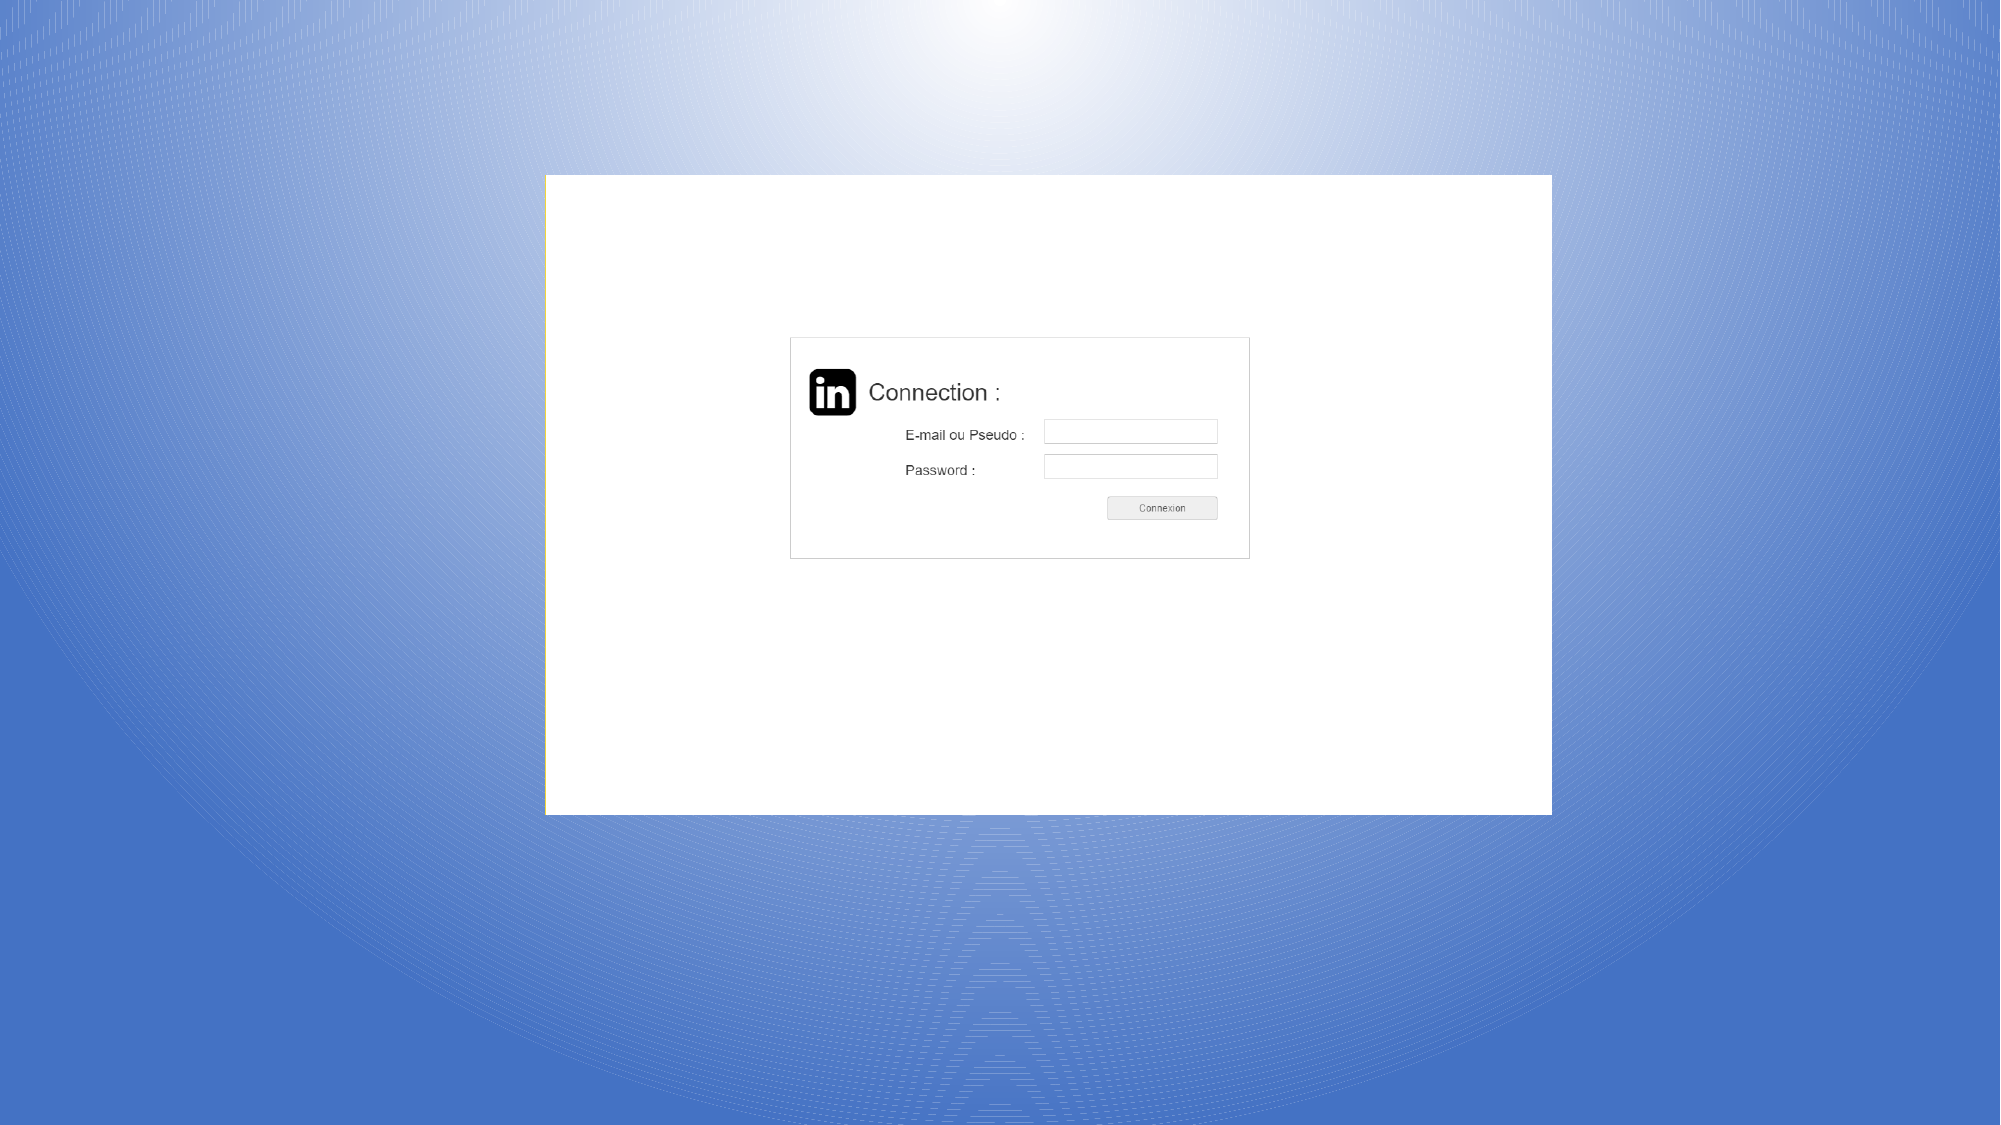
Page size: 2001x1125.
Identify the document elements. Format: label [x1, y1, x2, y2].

picture [544, 175, 1552, 815]
